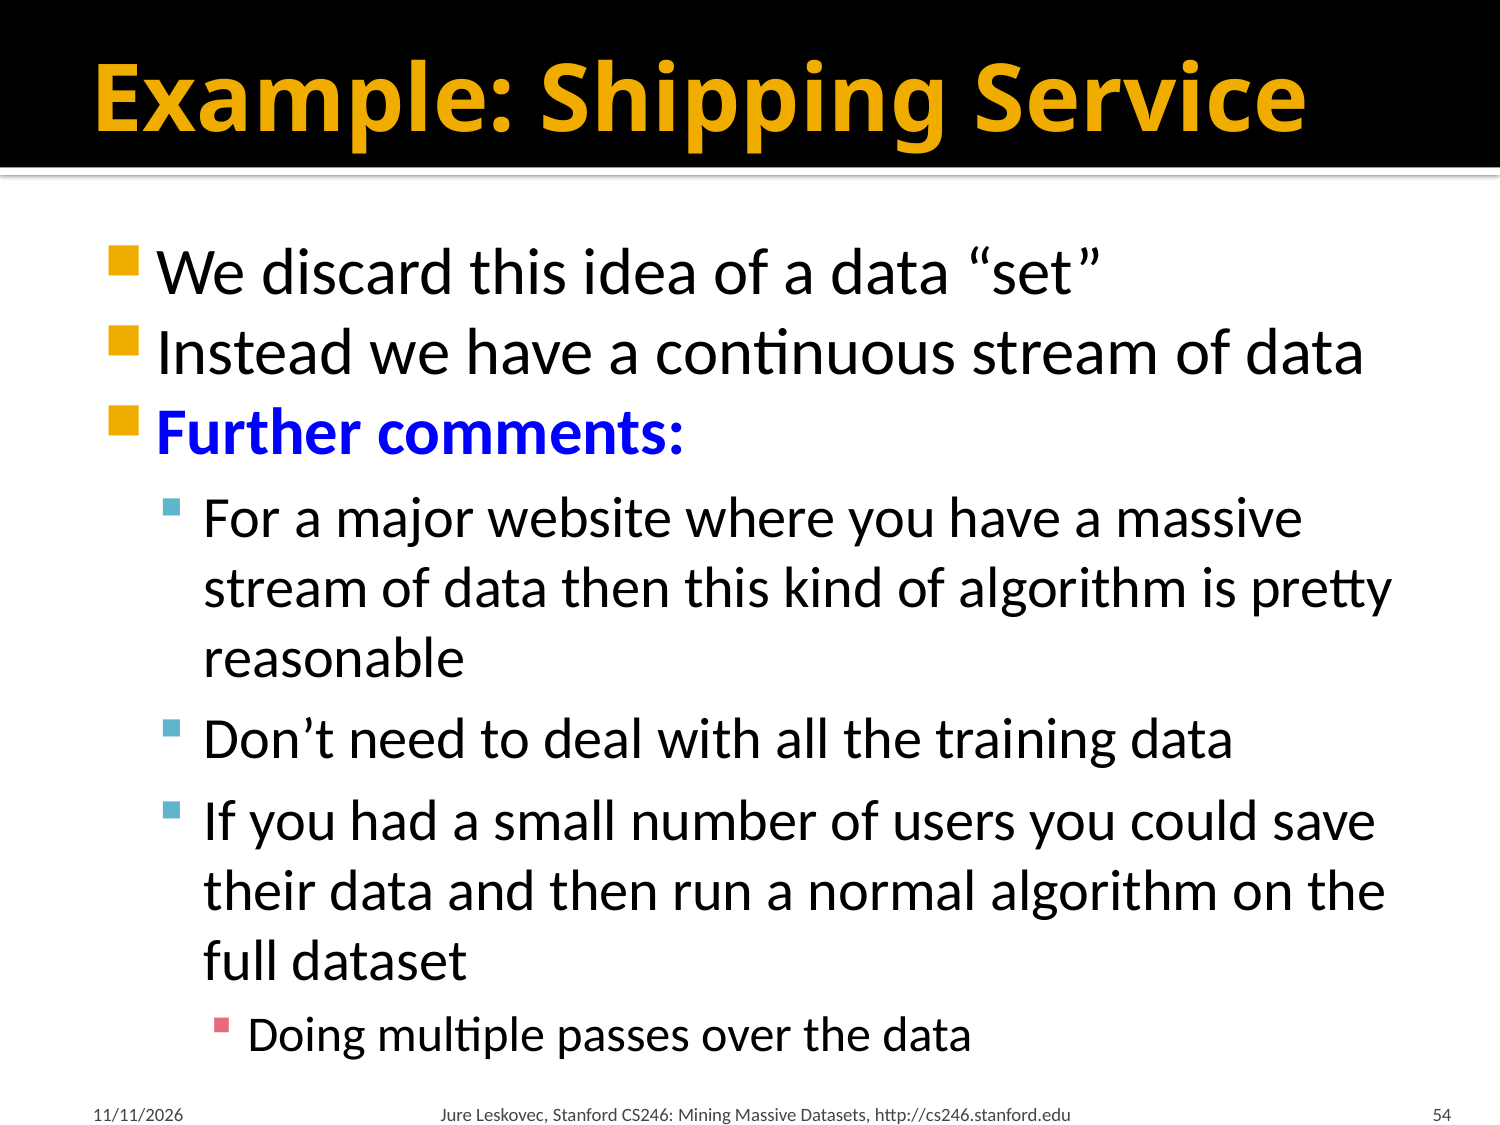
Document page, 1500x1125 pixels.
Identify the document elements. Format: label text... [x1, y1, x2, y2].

list We discard this idea of a data “set” Instead we have a continuous stream of data Further comments: For a major website where you have a massive stream of data then this kind of algorithm is pretty reasonable Don’t need to deal with all the training data If you had a small number of users you could save their data and then run a normal algorithm on the full dataset Doing multiple passes over the data [75, 212, 1475, 1125]
footer Jure Leskovec, Stanford CS246: Mining Massive Datasets, http://cs246.stanford.edu [433, 1080, 1337, 1125]
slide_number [75, 1080, 425, 1125]
title Example: Shipping Service [75, 12, 1425, 175]
slide_number 54 [1345, 1080, 1467, 1125]
